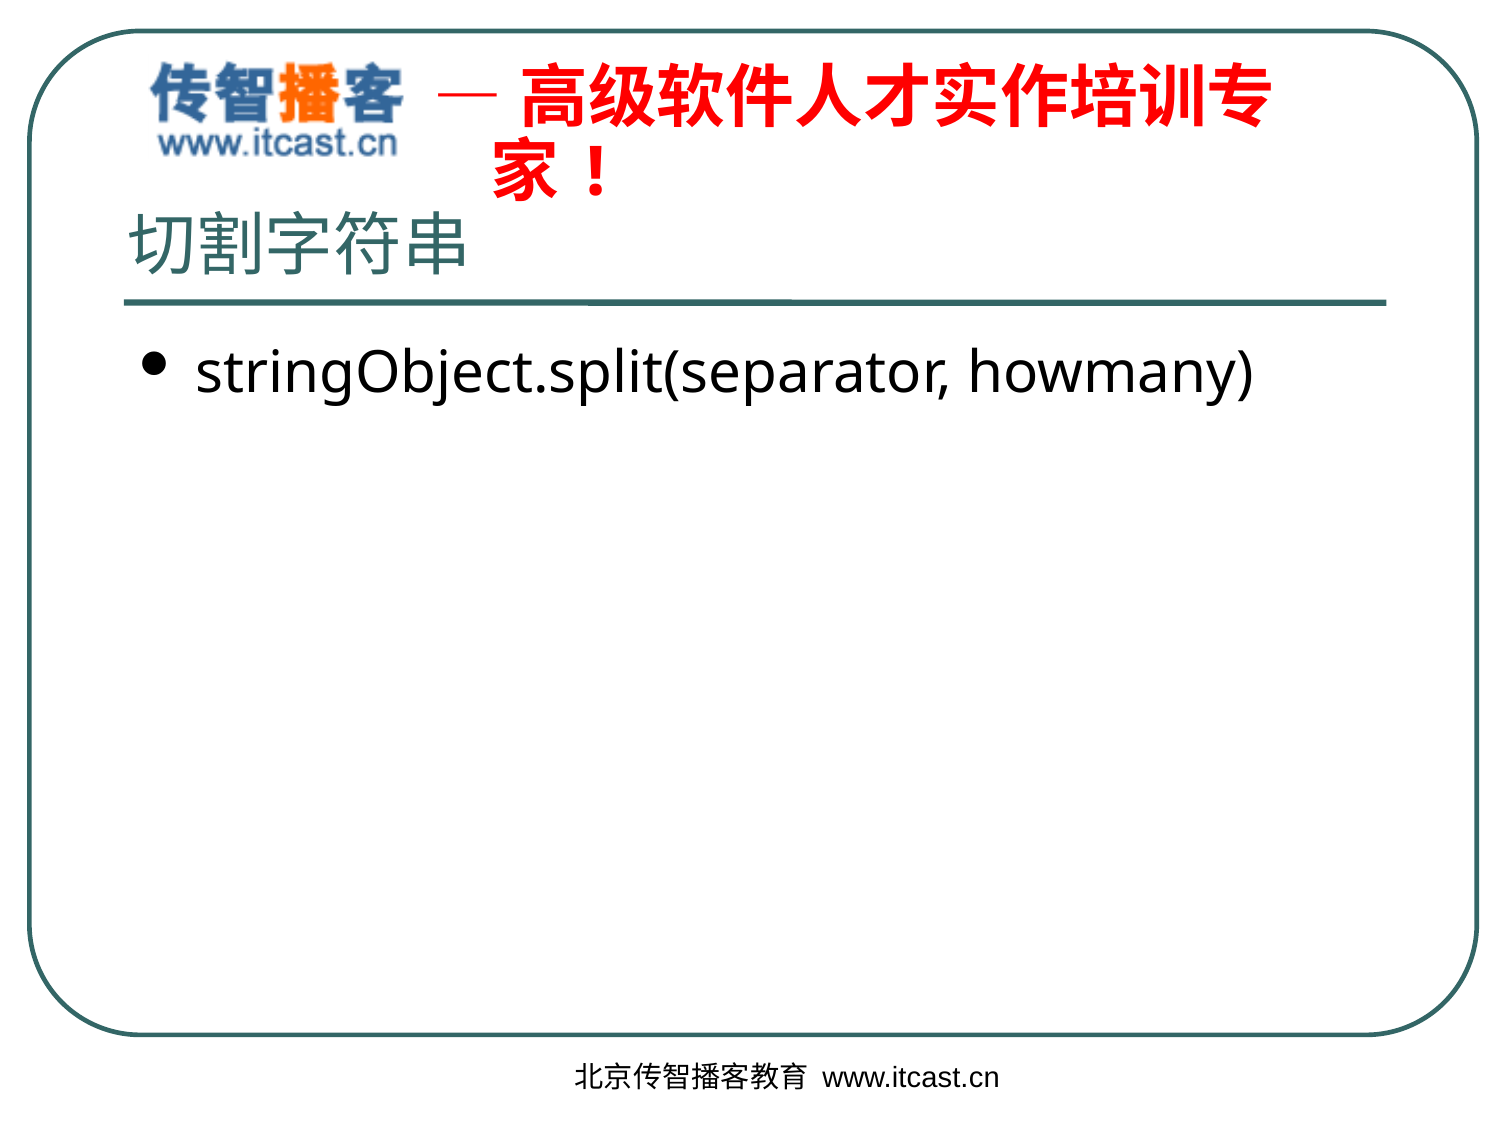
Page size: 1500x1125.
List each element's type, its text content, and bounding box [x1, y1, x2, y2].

list stringObject.split(separator, howmany) [123, 326, 1387, 999]
footer 北京传智播客教育 www.itcast.cn [549, 1050, 1026, 1125]
title 切割字符串 [112, 54, 1375, 291]
